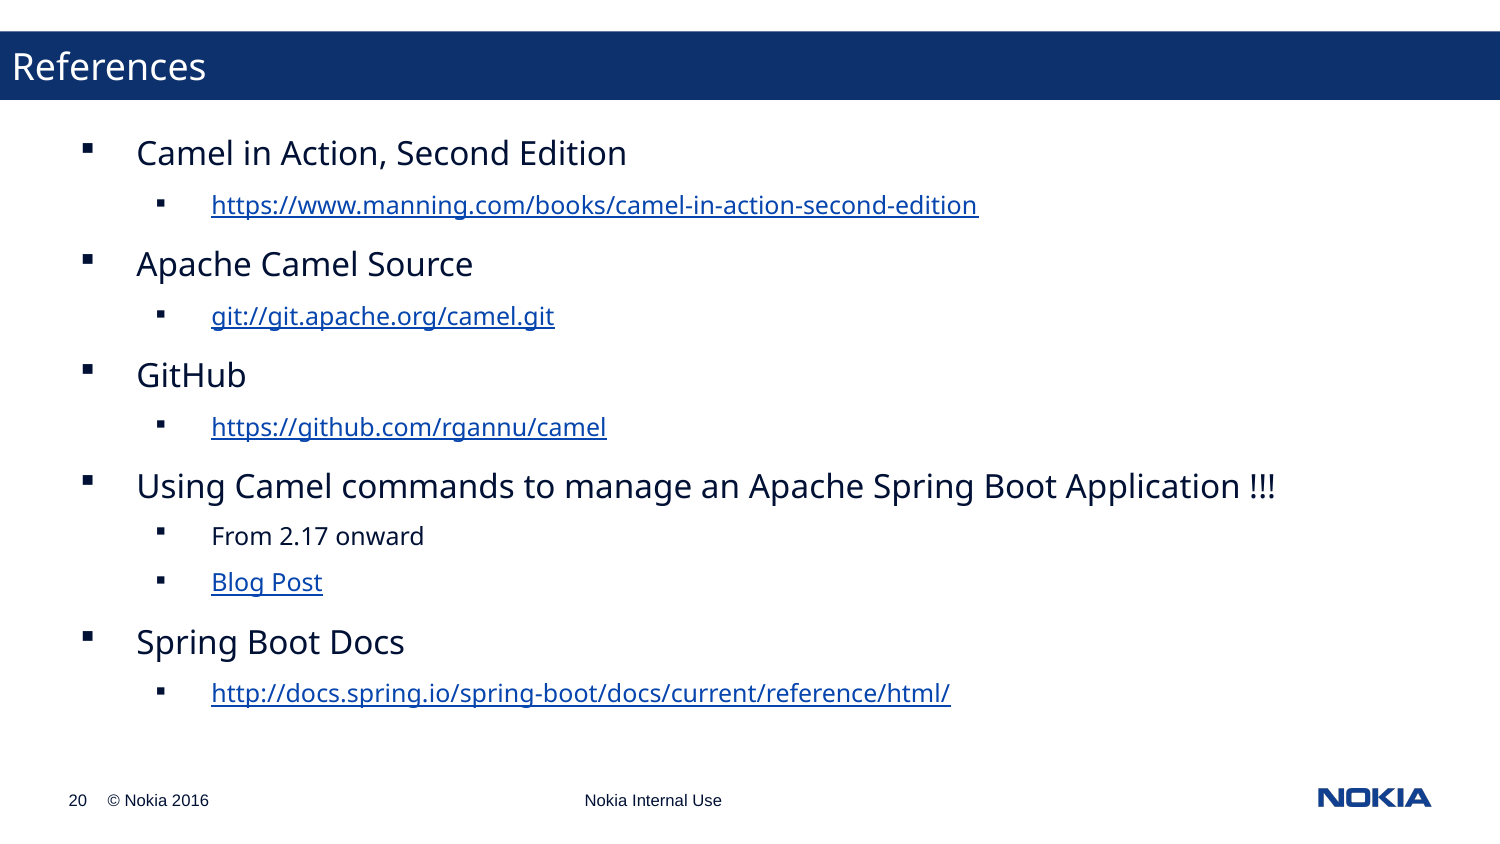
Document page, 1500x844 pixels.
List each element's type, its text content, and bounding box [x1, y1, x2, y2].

text_box References [0, 31, 1500, 100]
text_box Camel in Action, Second Edition https://www.manning.com/books/camel-in-action-second-edition Apache Camel Source git://git.apache.org/camel.git GitHub https://github.com/rgannu/camel Using Camel commands to manage an Apache Spring Boot Application !!! From 2.17 onward Blog Post Spring Boot Docs http://docs.spring.io/spring-boot/docs/current/reference/html/ [68, 100, 1432, 814]
